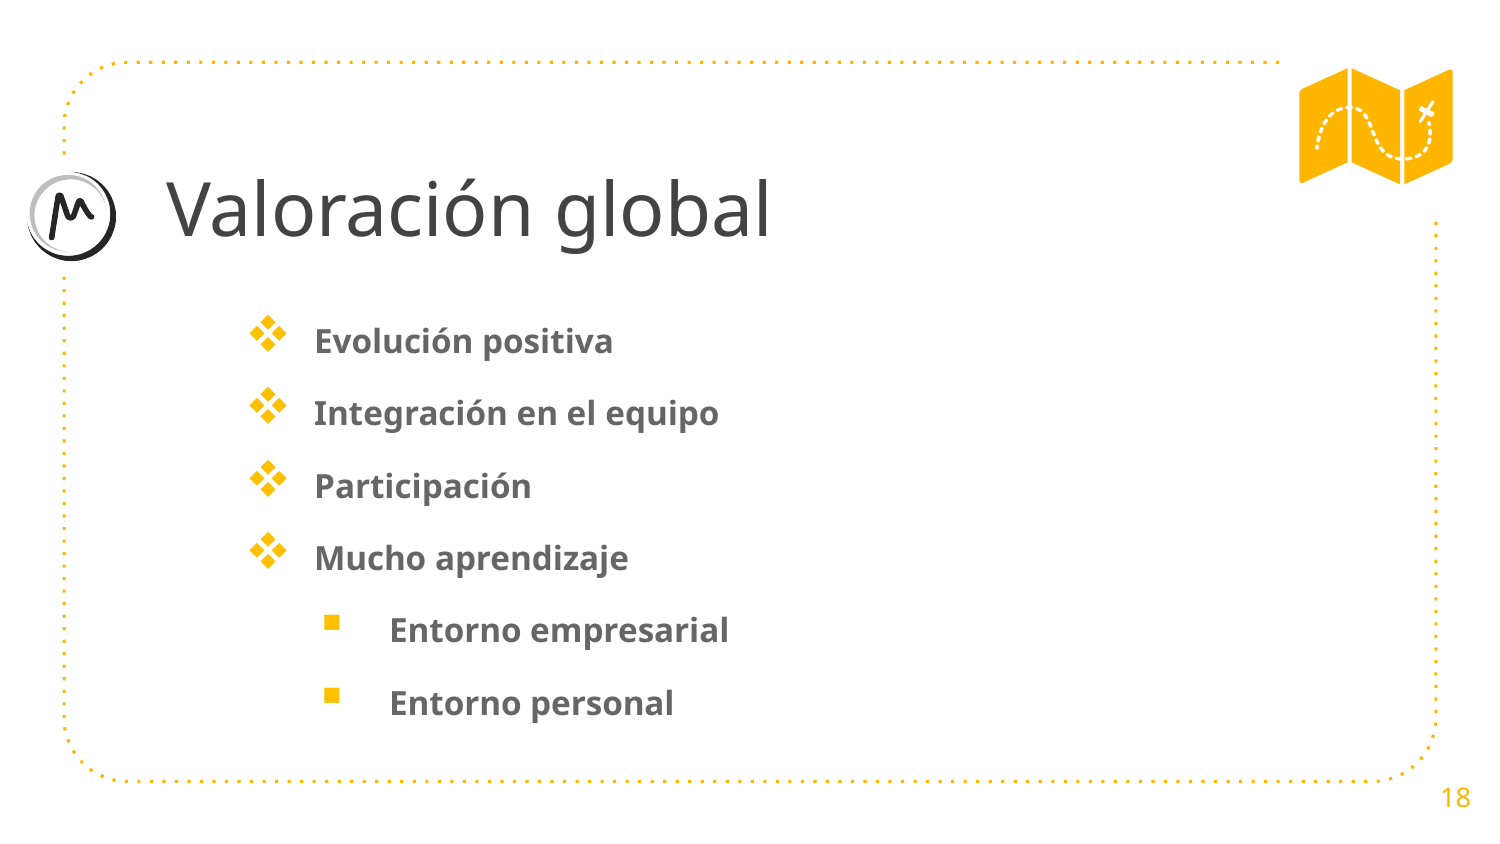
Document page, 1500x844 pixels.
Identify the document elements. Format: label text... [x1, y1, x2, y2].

title Valoración global [151, 146, 1278, 287]
text_box Evolución positiva Integración en el equipo Participación Mucho aprendizaje Entorno empresarial Entorno personal [151, 284, 1327, 738]
text_box [0, 160, 131, 274]
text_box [1299, 67, 1453, 185]
picture [23, 168, 121, 265]
slide_number 18 [1411, 753, 1500, 844]
